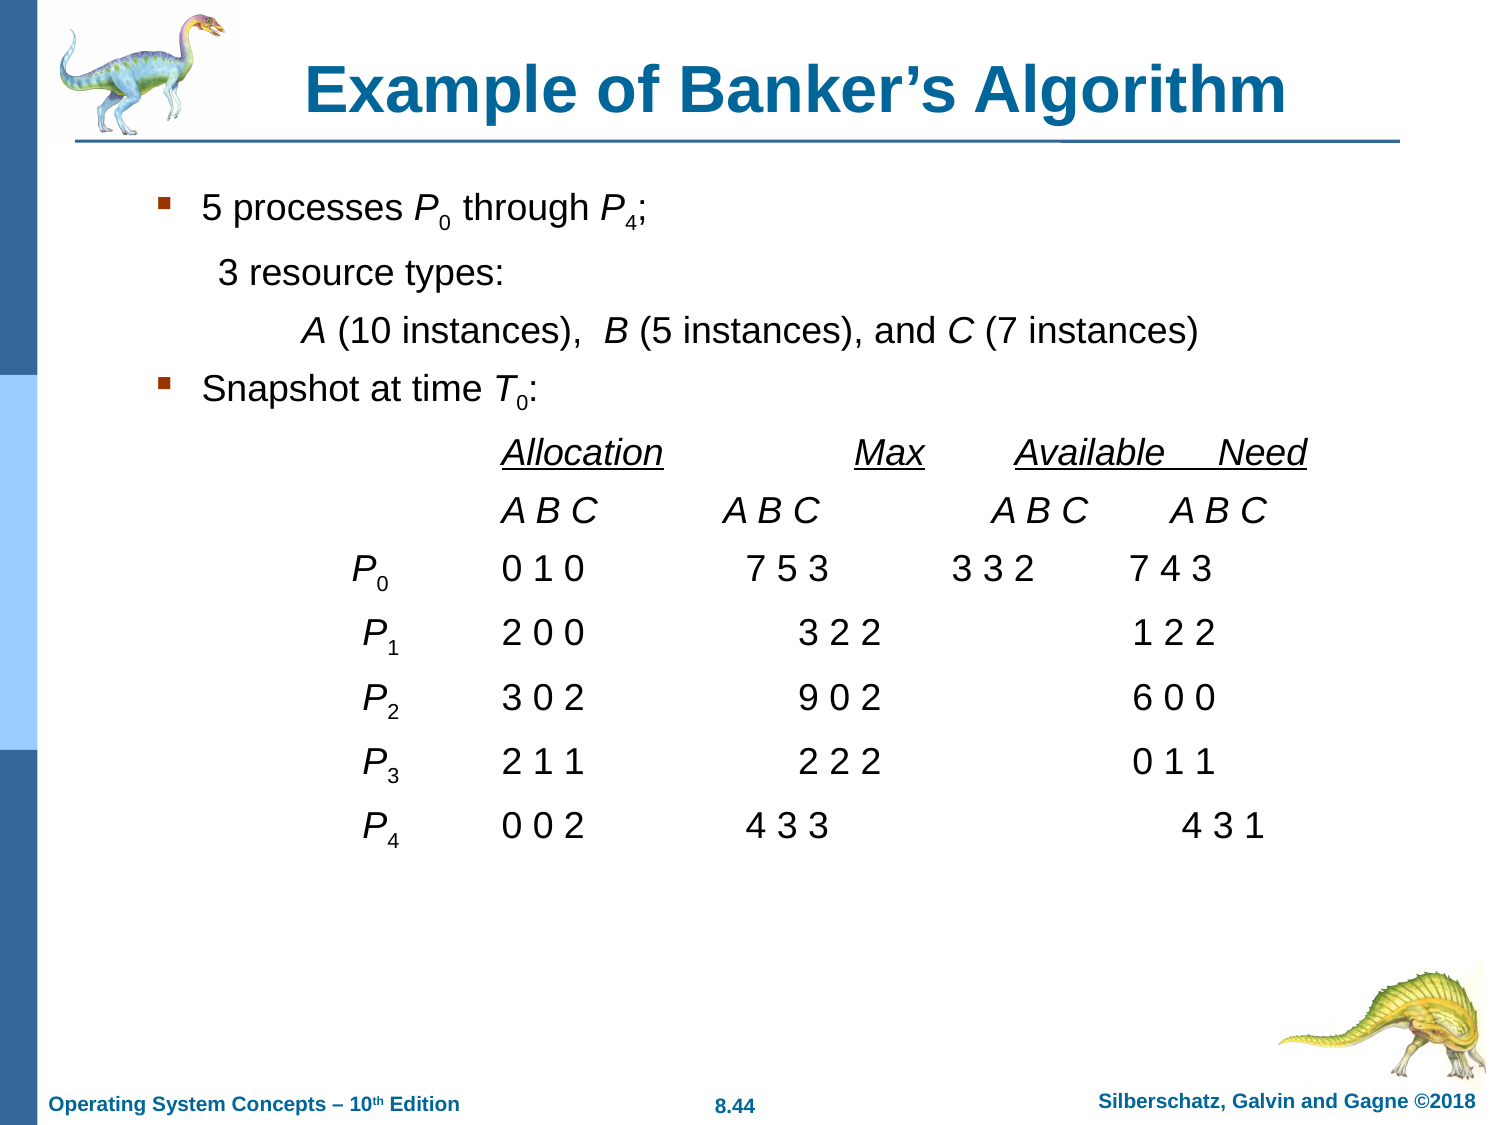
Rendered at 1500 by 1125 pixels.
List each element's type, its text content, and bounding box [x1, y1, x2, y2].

title Example of Banker’s Algorithm [167, 38, 1425, 134]
picture [1275, 959, 1486, 1090]
list 5 processes P0 through P4; 3 resource types: A (10 instances), B (5 instances), and C (7 instances) Snapshot at time T0: Allocation Max Available Need A B C A B C A B C A B C P0 0 1 0 7 5 3 3 3 2 7 4 3 P1 2 0 0 3 2 2 1 2 2 P2 3 0 2 9 0 2 6 0 0 P3 2 1 1 2 2 2 0 1 1 P4 0 0 2 4 3 3 4 3 1 [139, 175, 1440, 921]
picture [46, 0, 243, 149]
